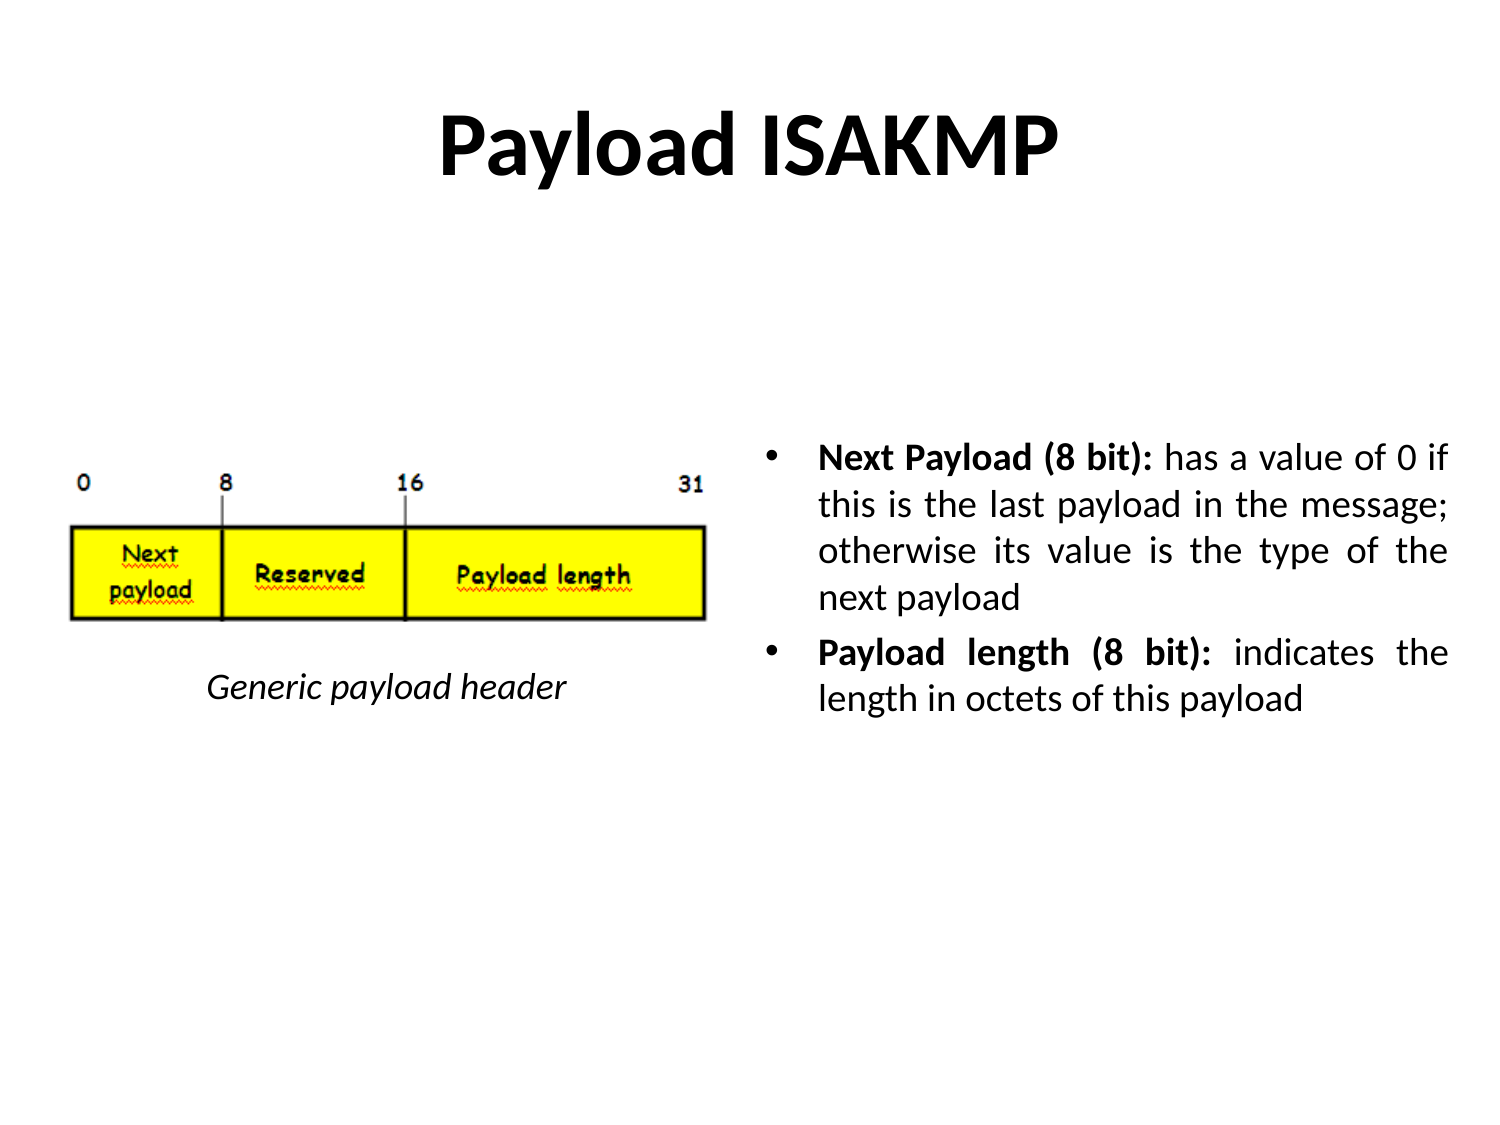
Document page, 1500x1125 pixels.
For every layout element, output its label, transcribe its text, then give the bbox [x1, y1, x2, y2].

title Payload ISAKMP [75, 45, 1425, 233]
picture [58, 466, 731, 644]
text_box Generic payload header [46, 654, 727, 714]
list Next Payload (8 bit): has a value of 0 if this is the last payload in the message; otherwise its value is the type of the next payload Payload length (8 bit): indicates the length in octets of this payload [750, 423, 1465, 739]
